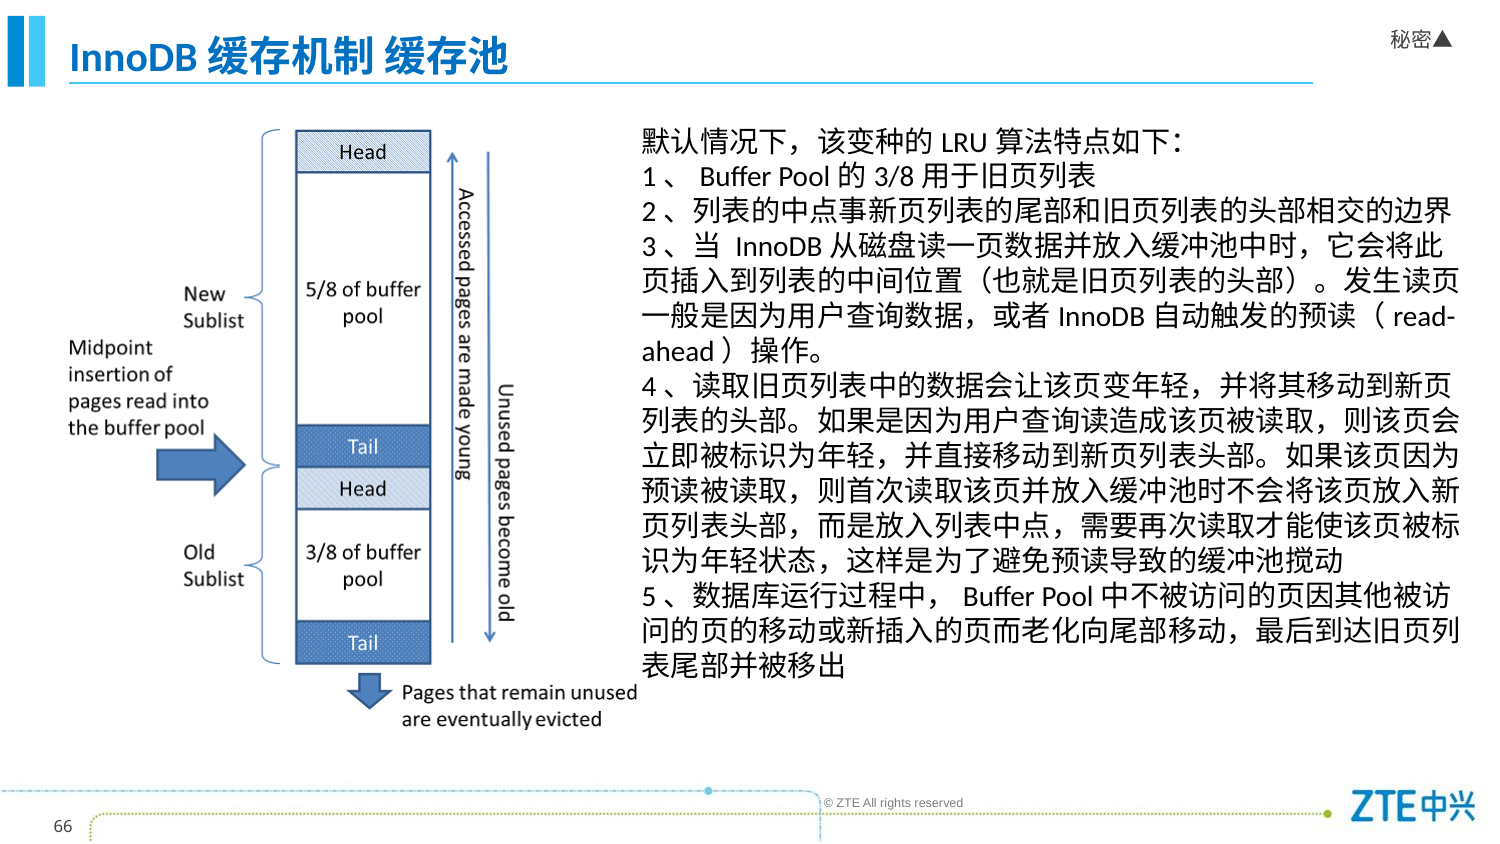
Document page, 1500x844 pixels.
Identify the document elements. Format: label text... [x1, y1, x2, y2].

picture [0, 0, 1500, 844]
title InnoDB缓存机制 缓存池 [54, 22, 1452, 86]
text_box 默认情况下，该变种的LRU算法特点如下： 1、Buffer Pool的3/8用于旧页列表 2、列表的中点事新页列表的尾部和旧页列表的头部相交的边界 3、当 InnoDB从磁盘读一页数据并放入缓冲池中时，它会将此页插入到列表的中间位置（也就是旧页列表的头部）。发生读页一般是因为用户查询数据，或者InnoDB自动触发的预读（read-ahead）操作。 4、读取旧页列表中的数据会让该页变年轻，并将其移动到新页列表的头部。如果是因为用户查询读造成该页被读取，则该页会立即被标识为年轻，并直接移动到新页列表头部。如果该页因为预读被读取，则首次读取该页并放入缓冲池时不会将该页放入新页列表头部，而是放入列表中点，需要再次读取才能使该页被标识为年轻状态，这样是为了避免预读导致的缓冲池搅动 5、数据库运行过程中，Buffer Pool中不被访问的页因其他被访问的页的移动或新插入的页而老化向尾部移动，最后到达旧页列表尾部并被移出 [626, 115, 1482, 690]
